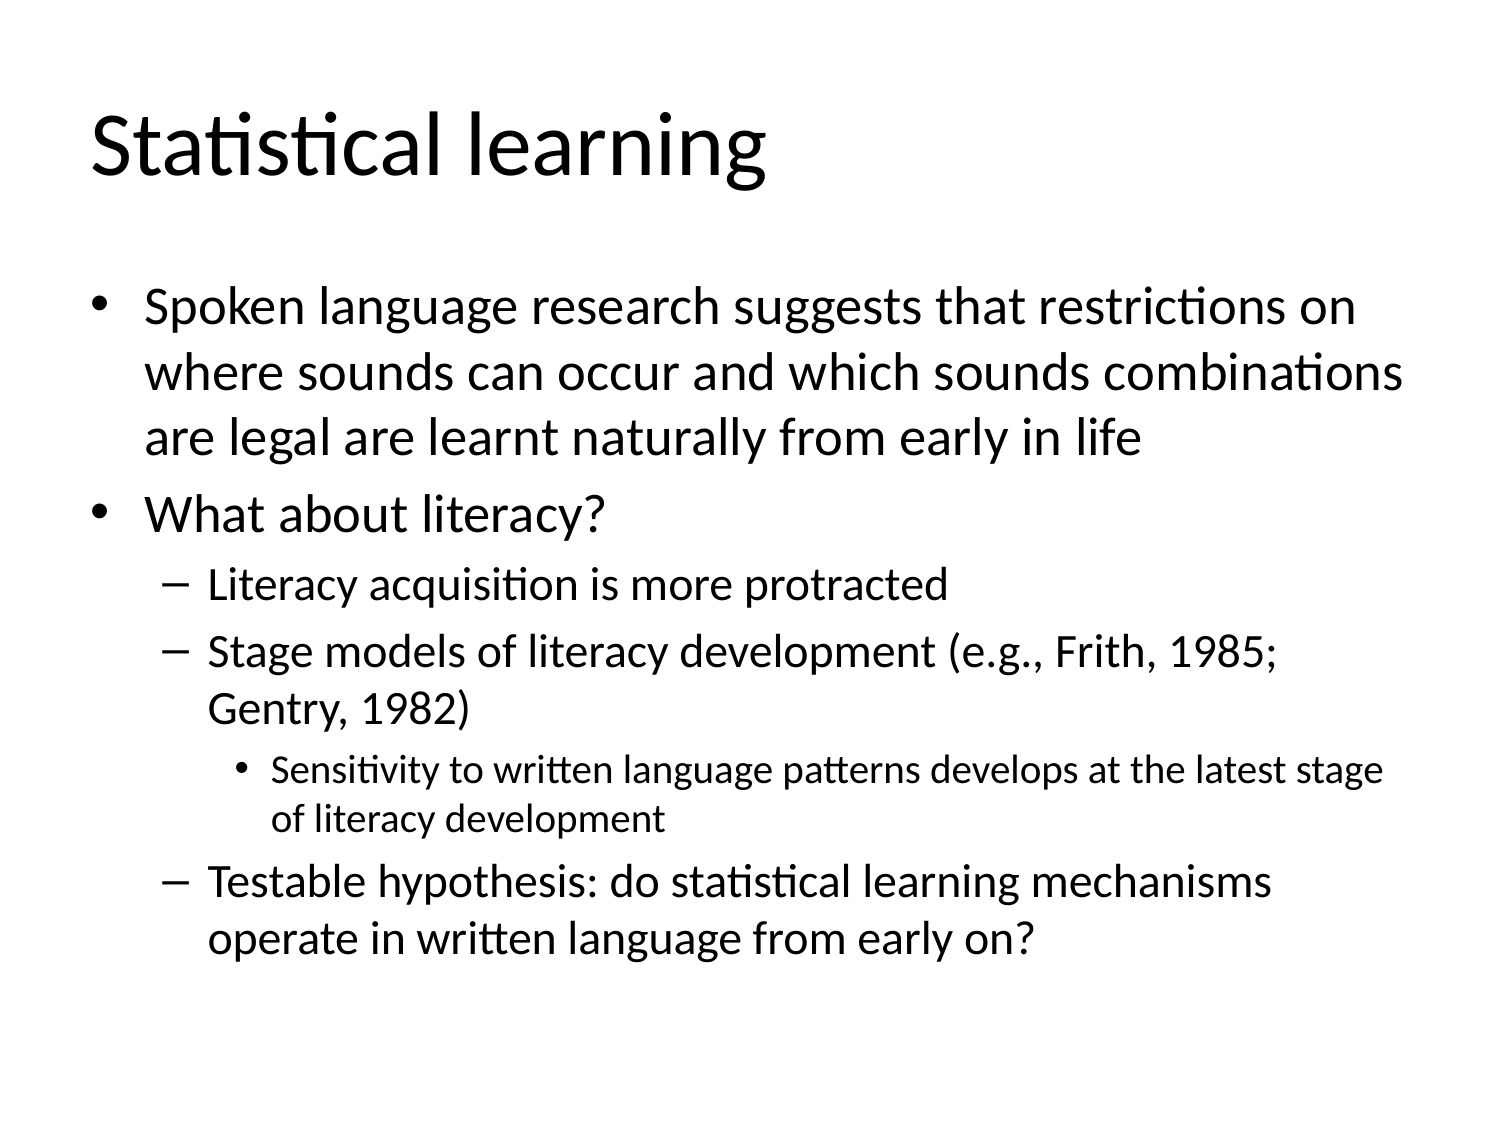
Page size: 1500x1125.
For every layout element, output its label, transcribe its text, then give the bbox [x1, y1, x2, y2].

title Statistical learning [75, 45, 1425, 233]
list Spoken language research suggests that restrictions on where sounds can occur and which sounds combinations are legal are learnt naturally from early in life What about literacy? Literacy acquisition is more protracted Stage models of literacy development (e.g., Frith, 1985; Gentry, 1982) Sensitivity to written language patterns develops at the latest stage of literacy development Testable hypothesis: do statistical learning mechanisms operate in written language from early on? [75, 262, 1425, 1005]
